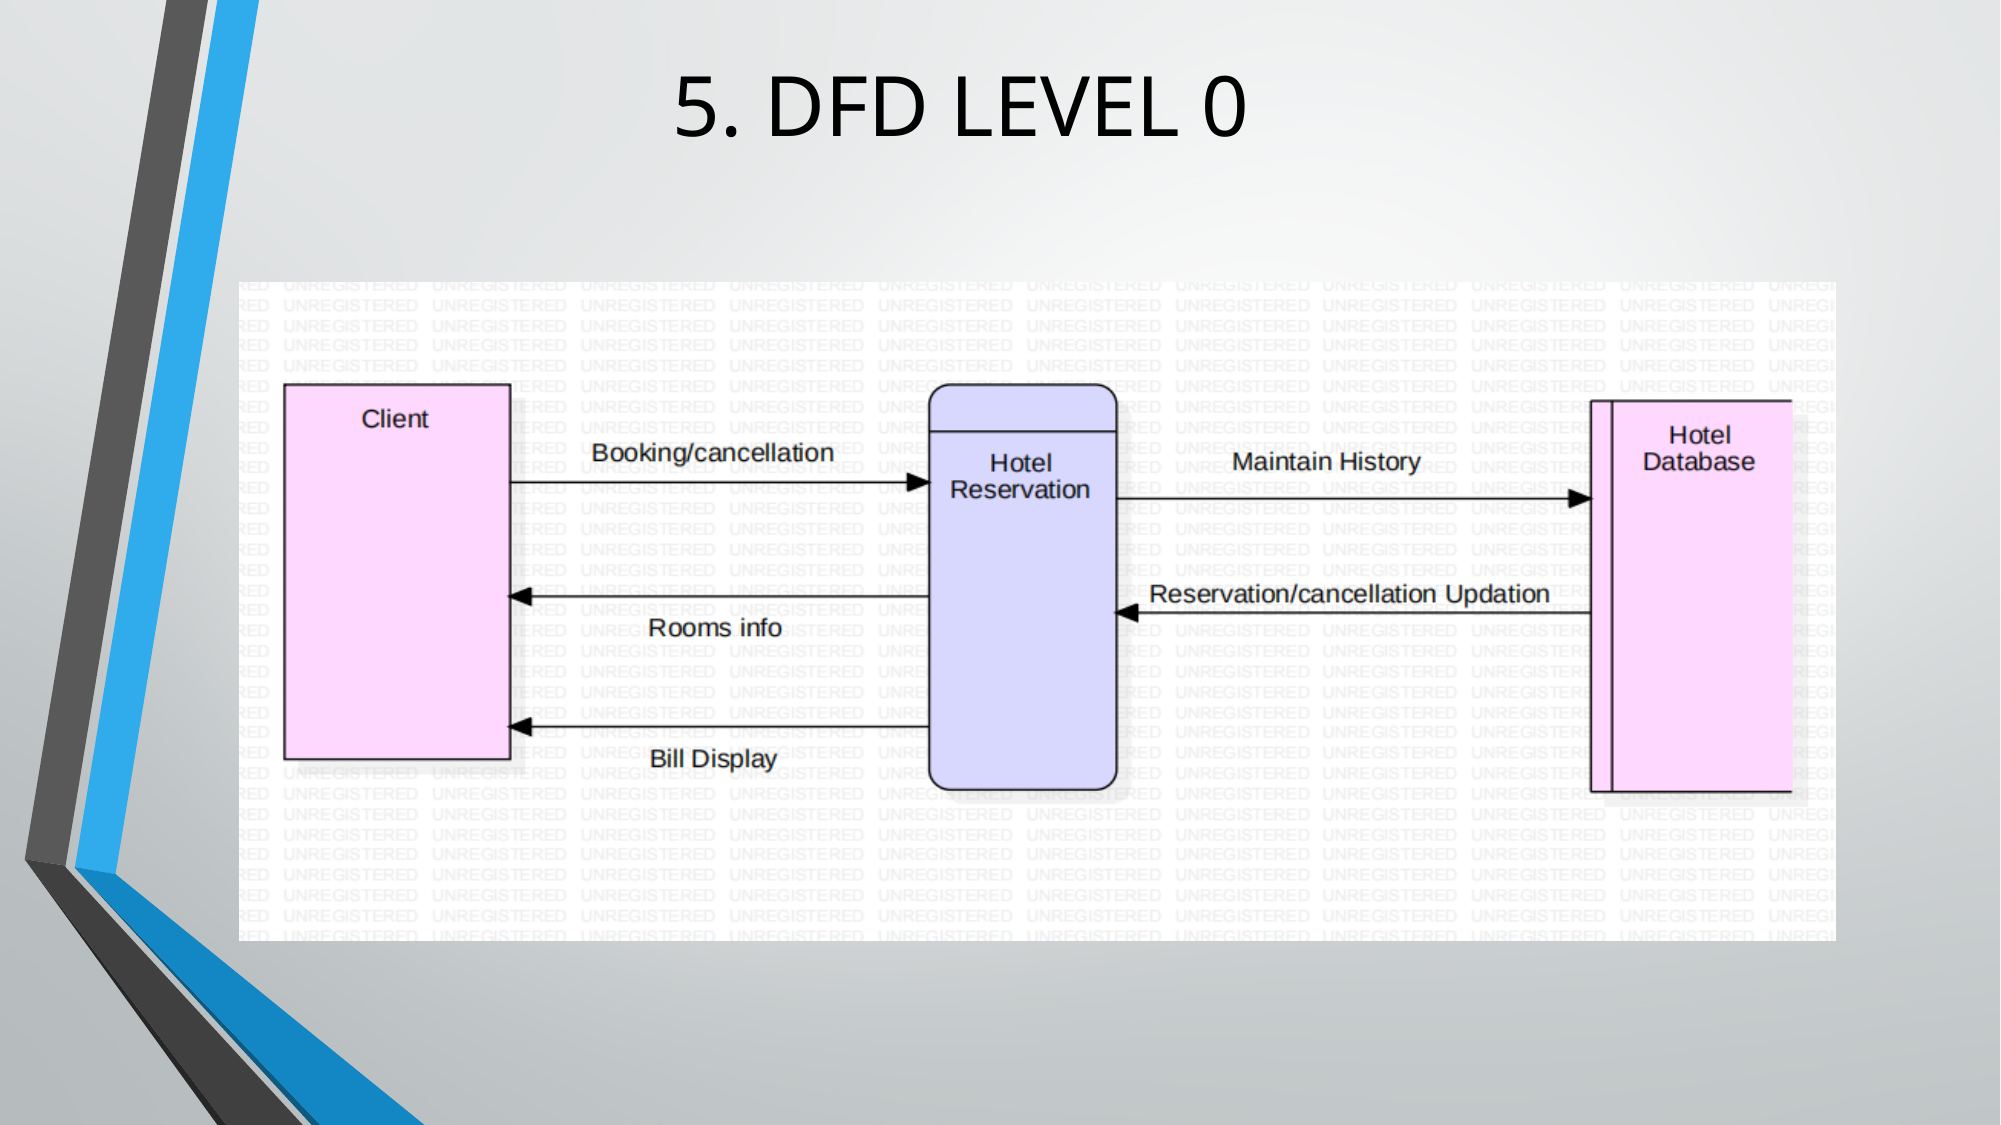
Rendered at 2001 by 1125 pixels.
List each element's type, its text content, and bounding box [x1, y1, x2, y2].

text_box 5. DFD LEVEL 0 [658, 45, 1658, 161]
picture [238, 282, 1836, 941]
